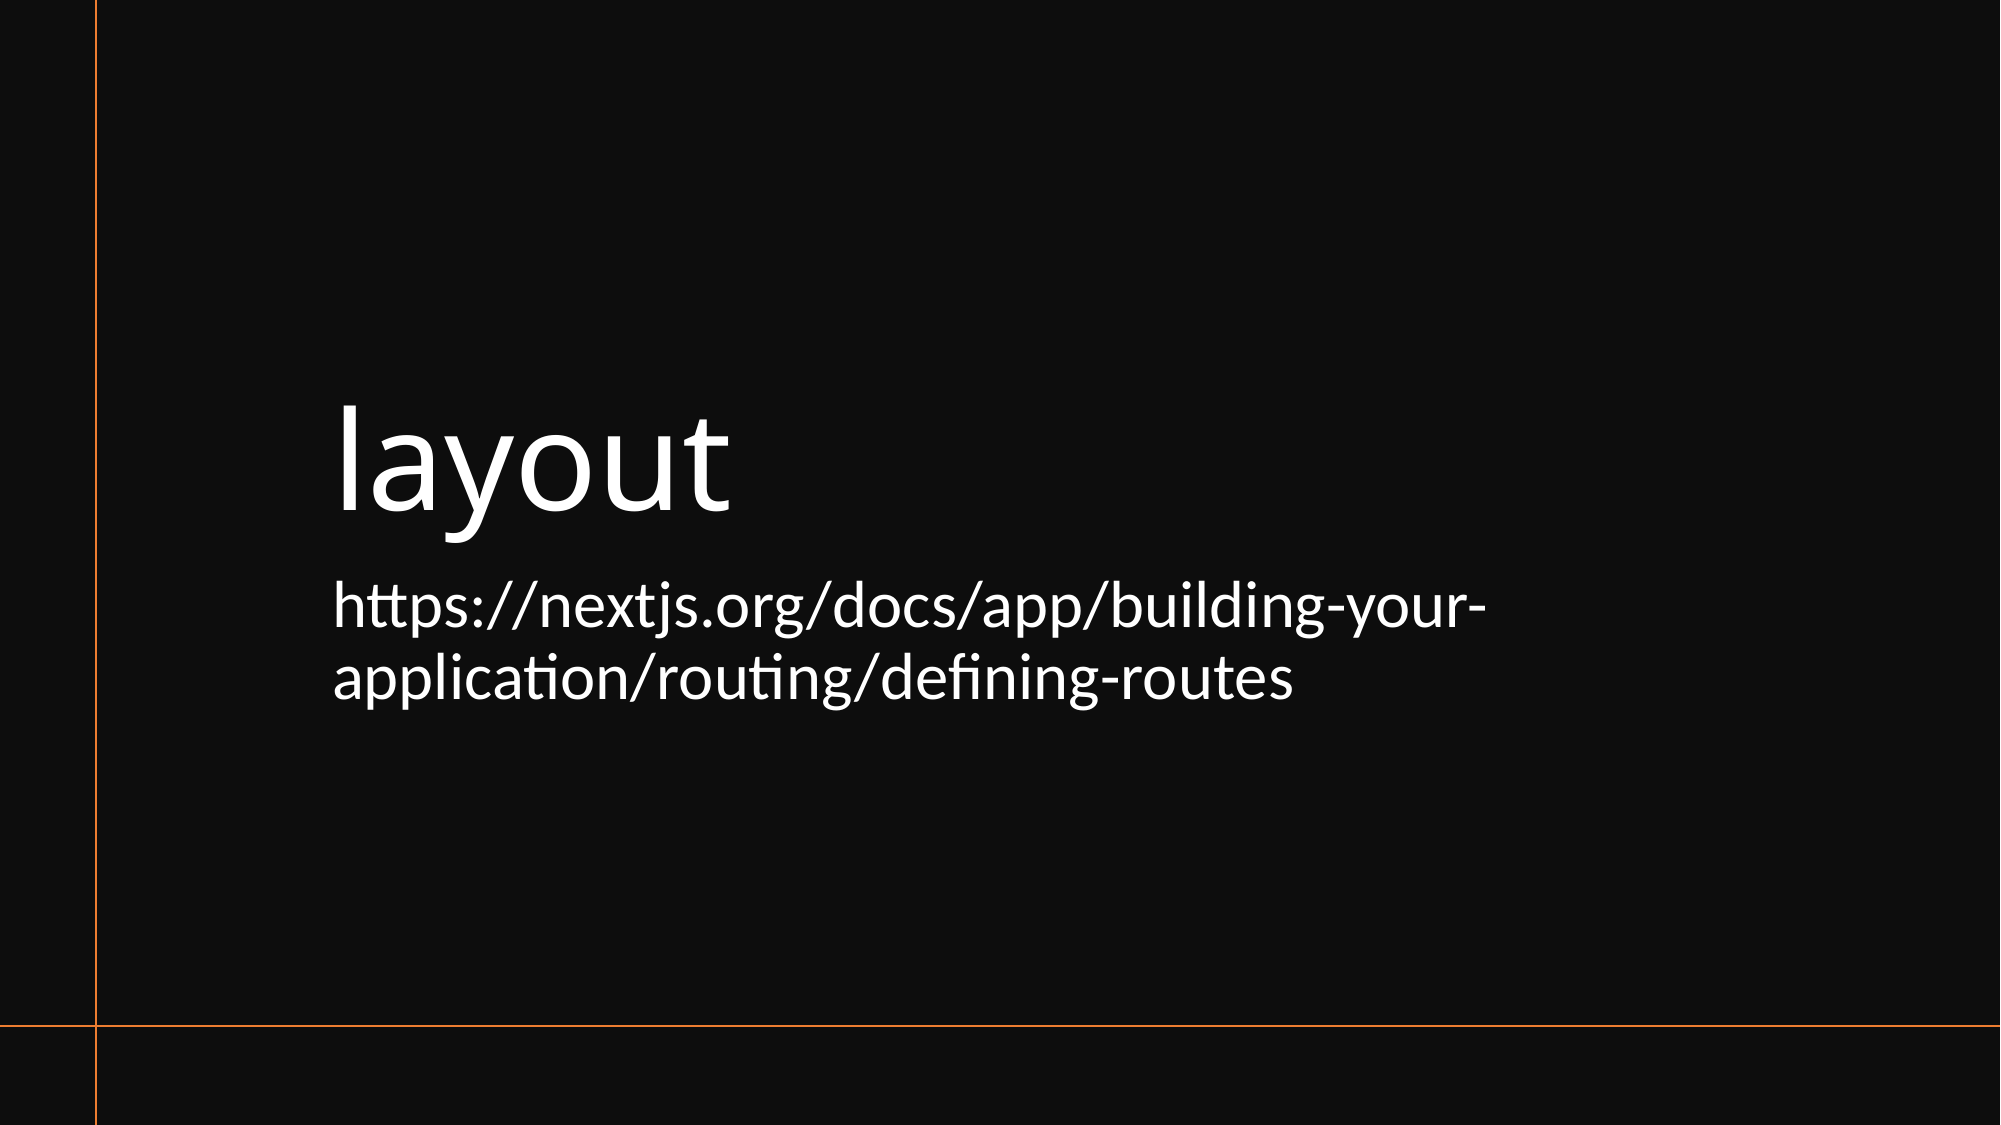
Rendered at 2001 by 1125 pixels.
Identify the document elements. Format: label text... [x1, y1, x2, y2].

list https://nextjs.org/docs/app/building-your-application/routing/defining-routes [317, 562, 1642, 835]
text_box [97, 1027, 2000, 1125]
text_box [0, 0, 95, 1025]
text_box [0, 1027, 95, 1125]
title layout [317, 155, 1642, 548]
text_box [97, 0, 2000, 1025]
